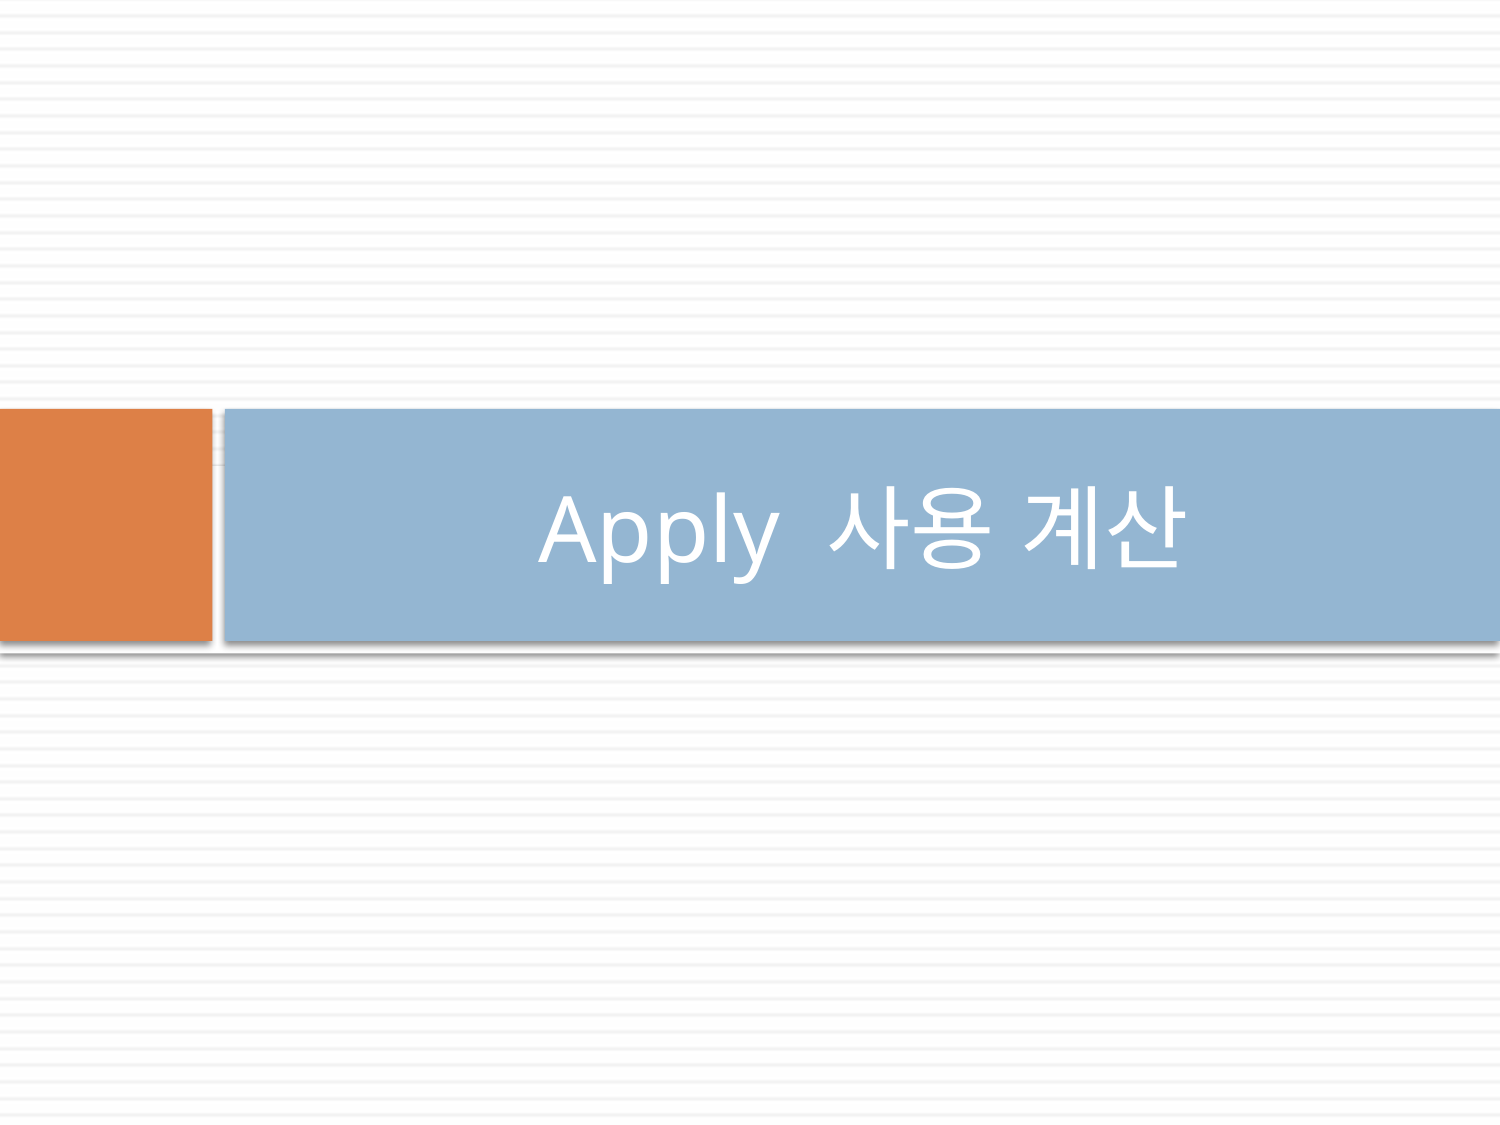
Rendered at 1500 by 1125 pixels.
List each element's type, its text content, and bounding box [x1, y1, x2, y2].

title Apply 사용 계산 [238, 444, 1489, 607]
